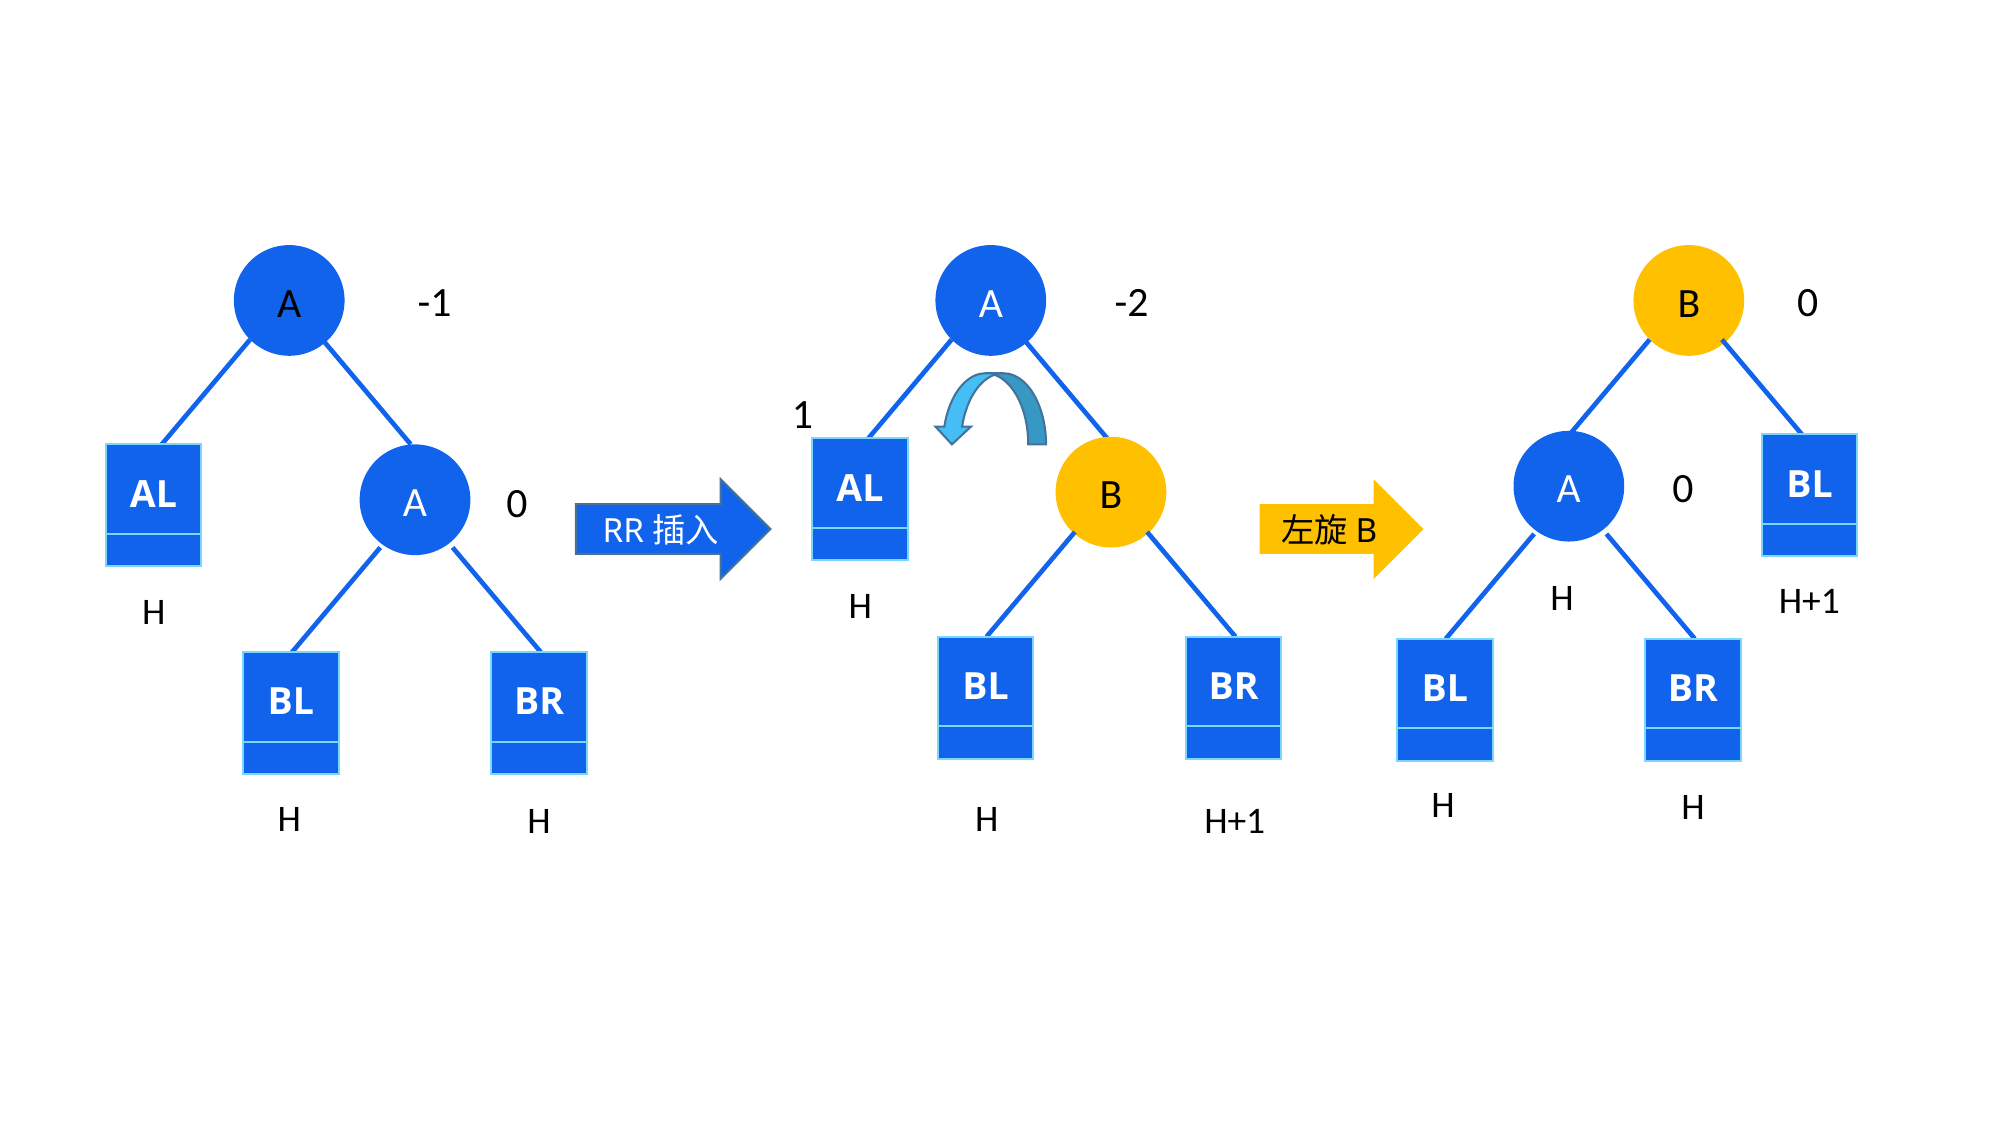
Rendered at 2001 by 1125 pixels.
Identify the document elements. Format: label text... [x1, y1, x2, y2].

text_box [1023, 339, 1113, 436]
text_box 左旋B [1287, 476, 1396, 582]
text_box 1 [767, 378, 837, 444]
text_box [952, 372, 1023, 436]
text_box 0 [1773, 267, 1843, 333]
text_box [322, 339, 411, 445]
text_box -1 [373, 267, 496, 333]
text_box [105, 444, 202, 567]
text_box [930, 436, 1287, 849]
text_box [243, 547, 587, 775]
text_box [1721, 339, 1811, 445]
text_box 0 [482, 468, 552, 534]
text_box A [358, 443, 472, 547]
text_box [1396, 430, 1741, 836]
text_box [1561, 339, 1650, 430]
text_box A [232, 244, 346, 357]
text_box RR插入 [574, 476, 772, 582]
text_box A [934, 244, 1048, 357]
text_box H [246, 786, 333, 847]
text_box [812, 438, 908, 634]
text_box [161, 339, 251, 445]
text_box B [1632, 244, 1746, 357]
text_box H [110, 579, 197, 639]
text_box H [496, 788, 583, 849]
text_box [1752, 434, 1867, 630]
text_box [863, 339, 952, 445]
text_box -2 [1075, 267, 1189, 333]
